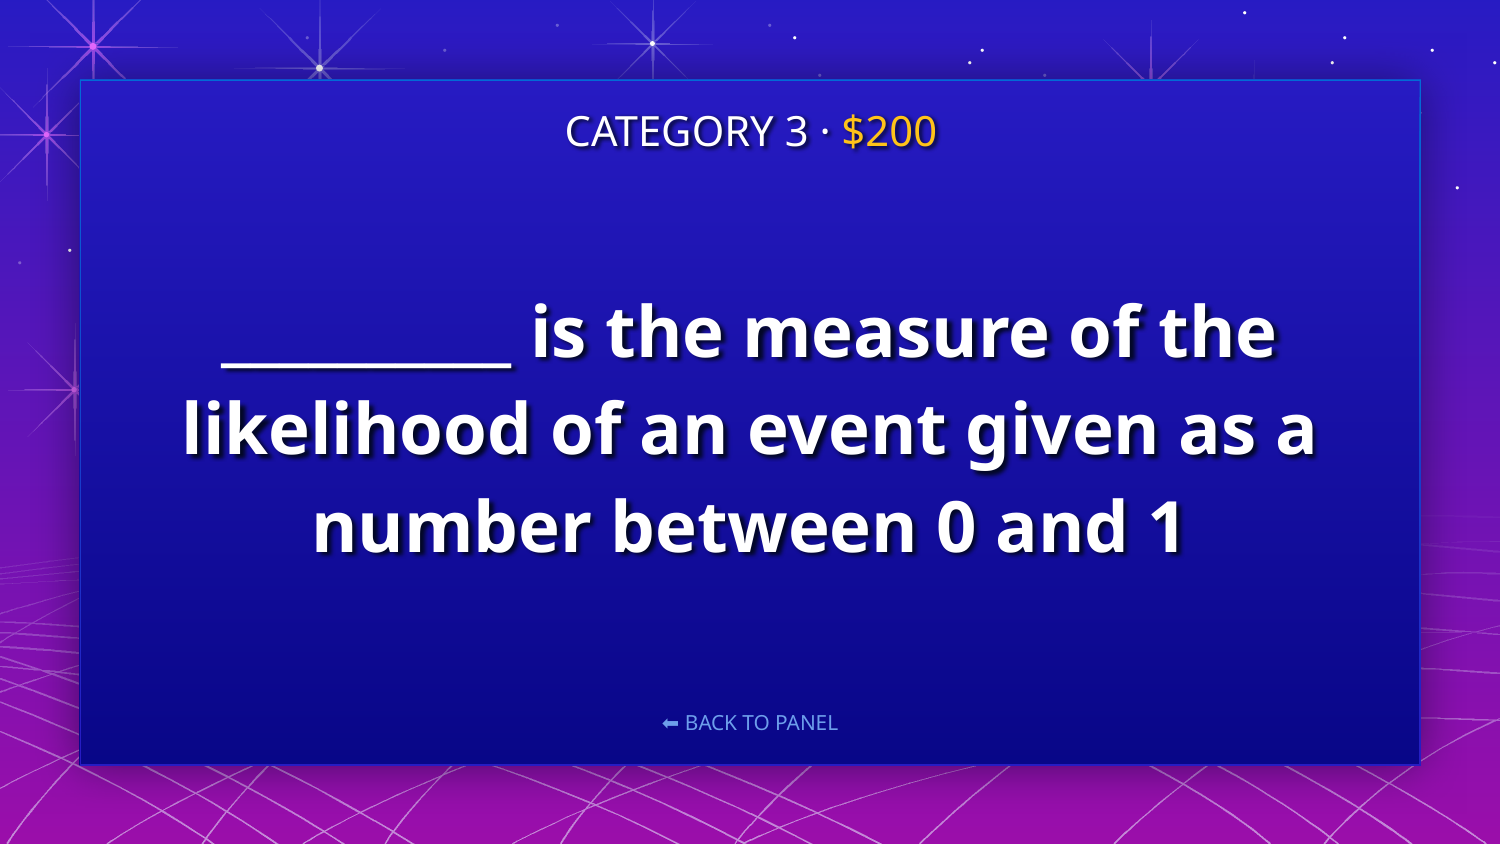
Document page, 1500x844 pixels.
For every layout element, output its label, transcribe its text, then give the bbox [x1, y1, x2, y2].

subtitle CATEGORY 3 · $200 [170, 105, 1332, 178]
title __________ is the measure of the likelihood of an event given as a number between 0 and 1 [169, 158, 1331, 682]
